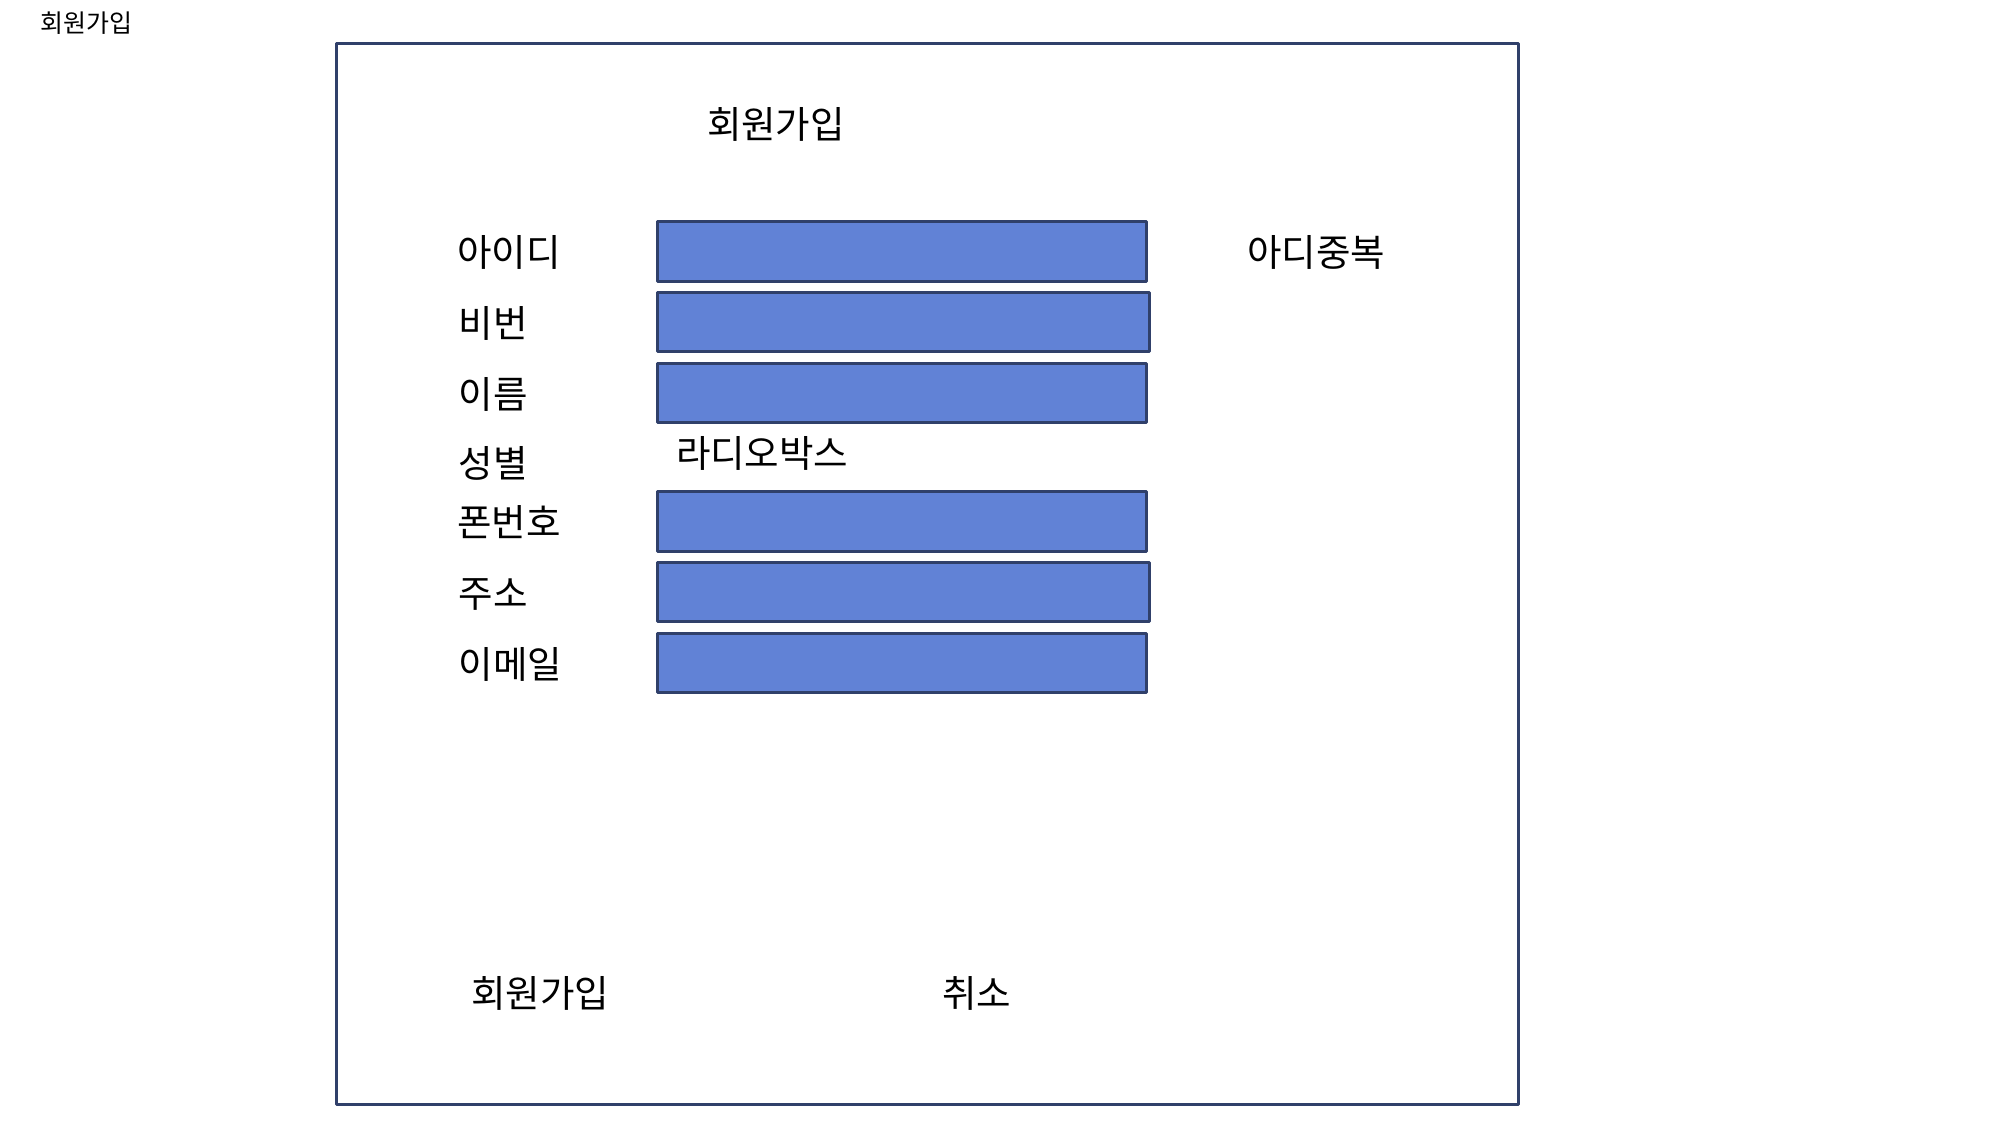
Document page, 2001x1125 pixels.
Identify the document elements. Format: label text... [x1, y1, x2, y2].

text_box [656, 490, 1148, 553]
text_box 비번 [444, 292, 597, 353]
text_box 회원가입 [25, 0, 393, 45]
text_box [656, 632, 1148, 694]
text_box 취소 [927, 962, 1209, 1023]
text_box 폰번호 [442, 491, 596, 552]
text_box 라디오박스 [661, 423, 1147, 483]
text_box [656, 291, 1151, 353]
text_box [335, 42, 1520, 1106]
text_box [656, 561, 1151, 623]
text_box 아디중복 [1232, 221, 1415, 282]
text_box 아이디 [442, 221, 596, 282]
text_box 회원가입 [456, 962, 738, 1023]
text_box 주소 [444, 562, 597, 623]
text_box 성별 [444, 432, 597, 492]
text_box 이메일 [444, 633, 597, 693]
text_box [656, 362, 1148, 424]
text_box [656, 220, 1148, 283]
text_box 이름 [444, 363, 597, 423]
text_box 회원가입 [692, 93, 1209, 154]
